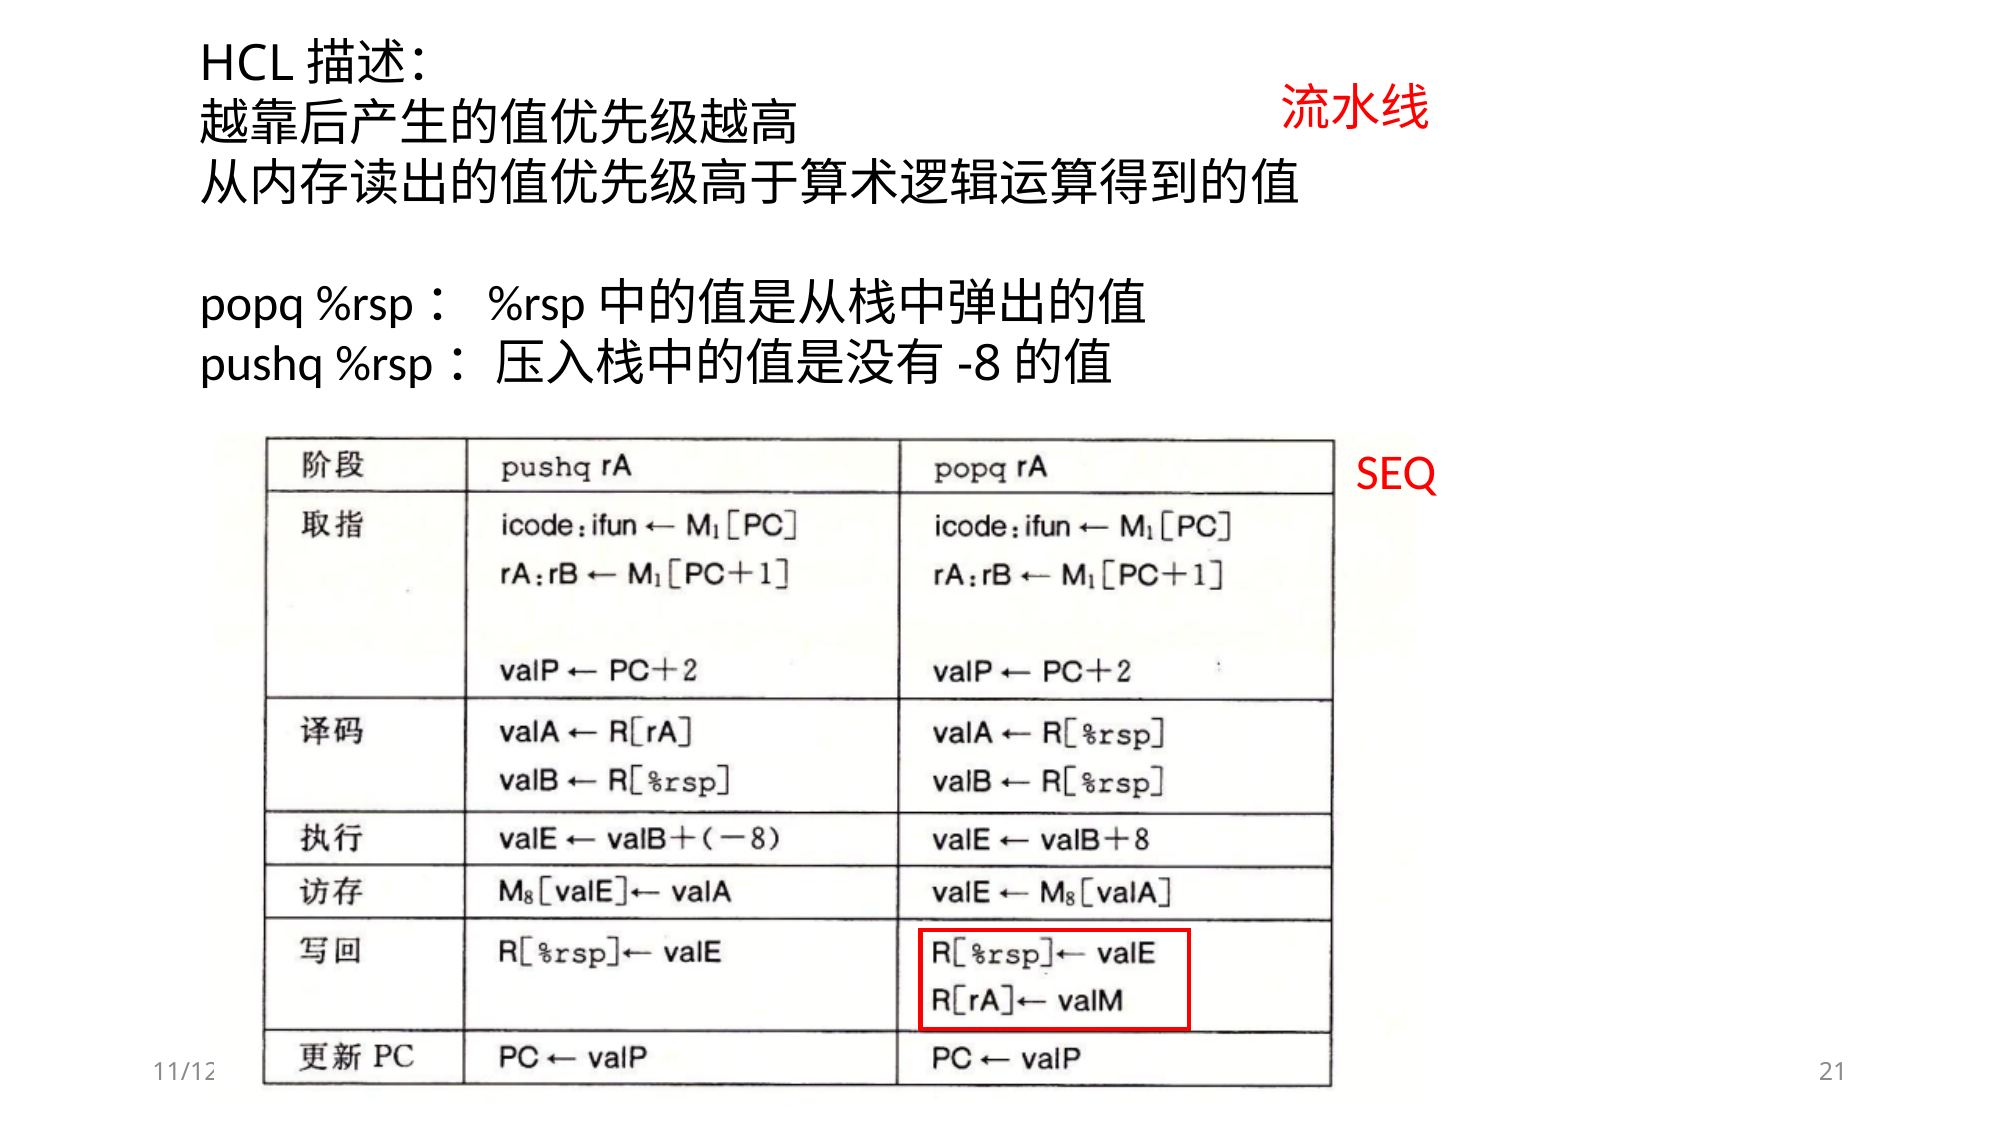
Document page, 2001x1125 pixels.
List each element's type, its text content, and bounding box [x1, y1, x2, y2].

text_box 流水线 [1265, 67, 1446, 143]
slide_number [137, 1042, 214, 1103]
picture [214, 432, 1417, 1107]
text_box HCL描述： 越靠后产生的值优先级越高 从内存读出的值优先级高于算术逻辑运算得到的值 popq %rsp：%rsp中的值是从栈中弹出的值 pushq %rsp：压入栈中的值是没有-8的值 [184, 22, 1322, 398]
text_box SEQ [1417, 432, 1452, 508]
slide_number 21 [1417, 1042, 1863, 1103]
